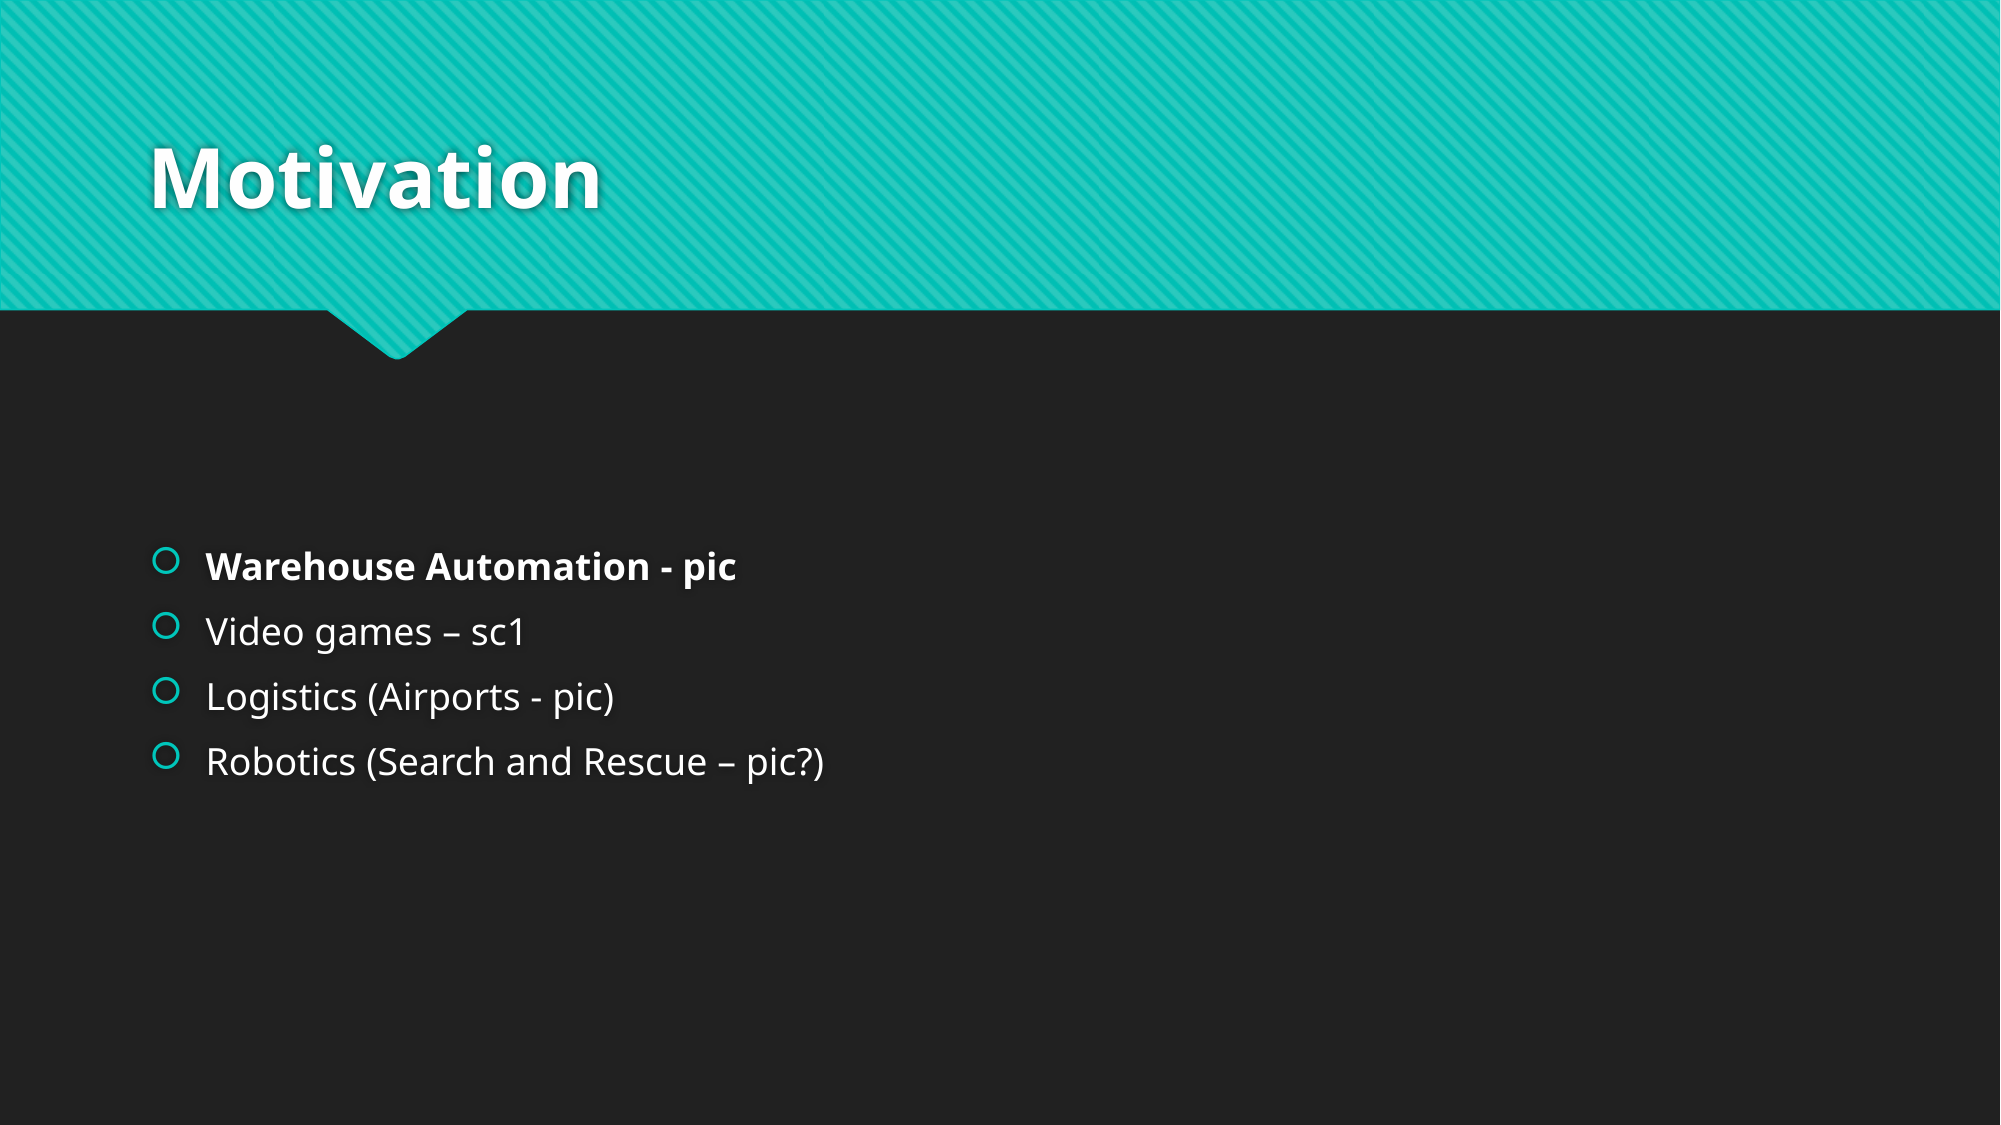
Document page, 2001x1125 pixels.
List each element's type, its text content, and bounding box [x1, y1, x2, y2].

list Warehouse Automation - pic Video games – sc1 Logistics (Airports - pic) Robotics (Search and Rescue – pic?) [134, 364, 1866, 962]
title Motivation [132, 73, 1868, 233]
